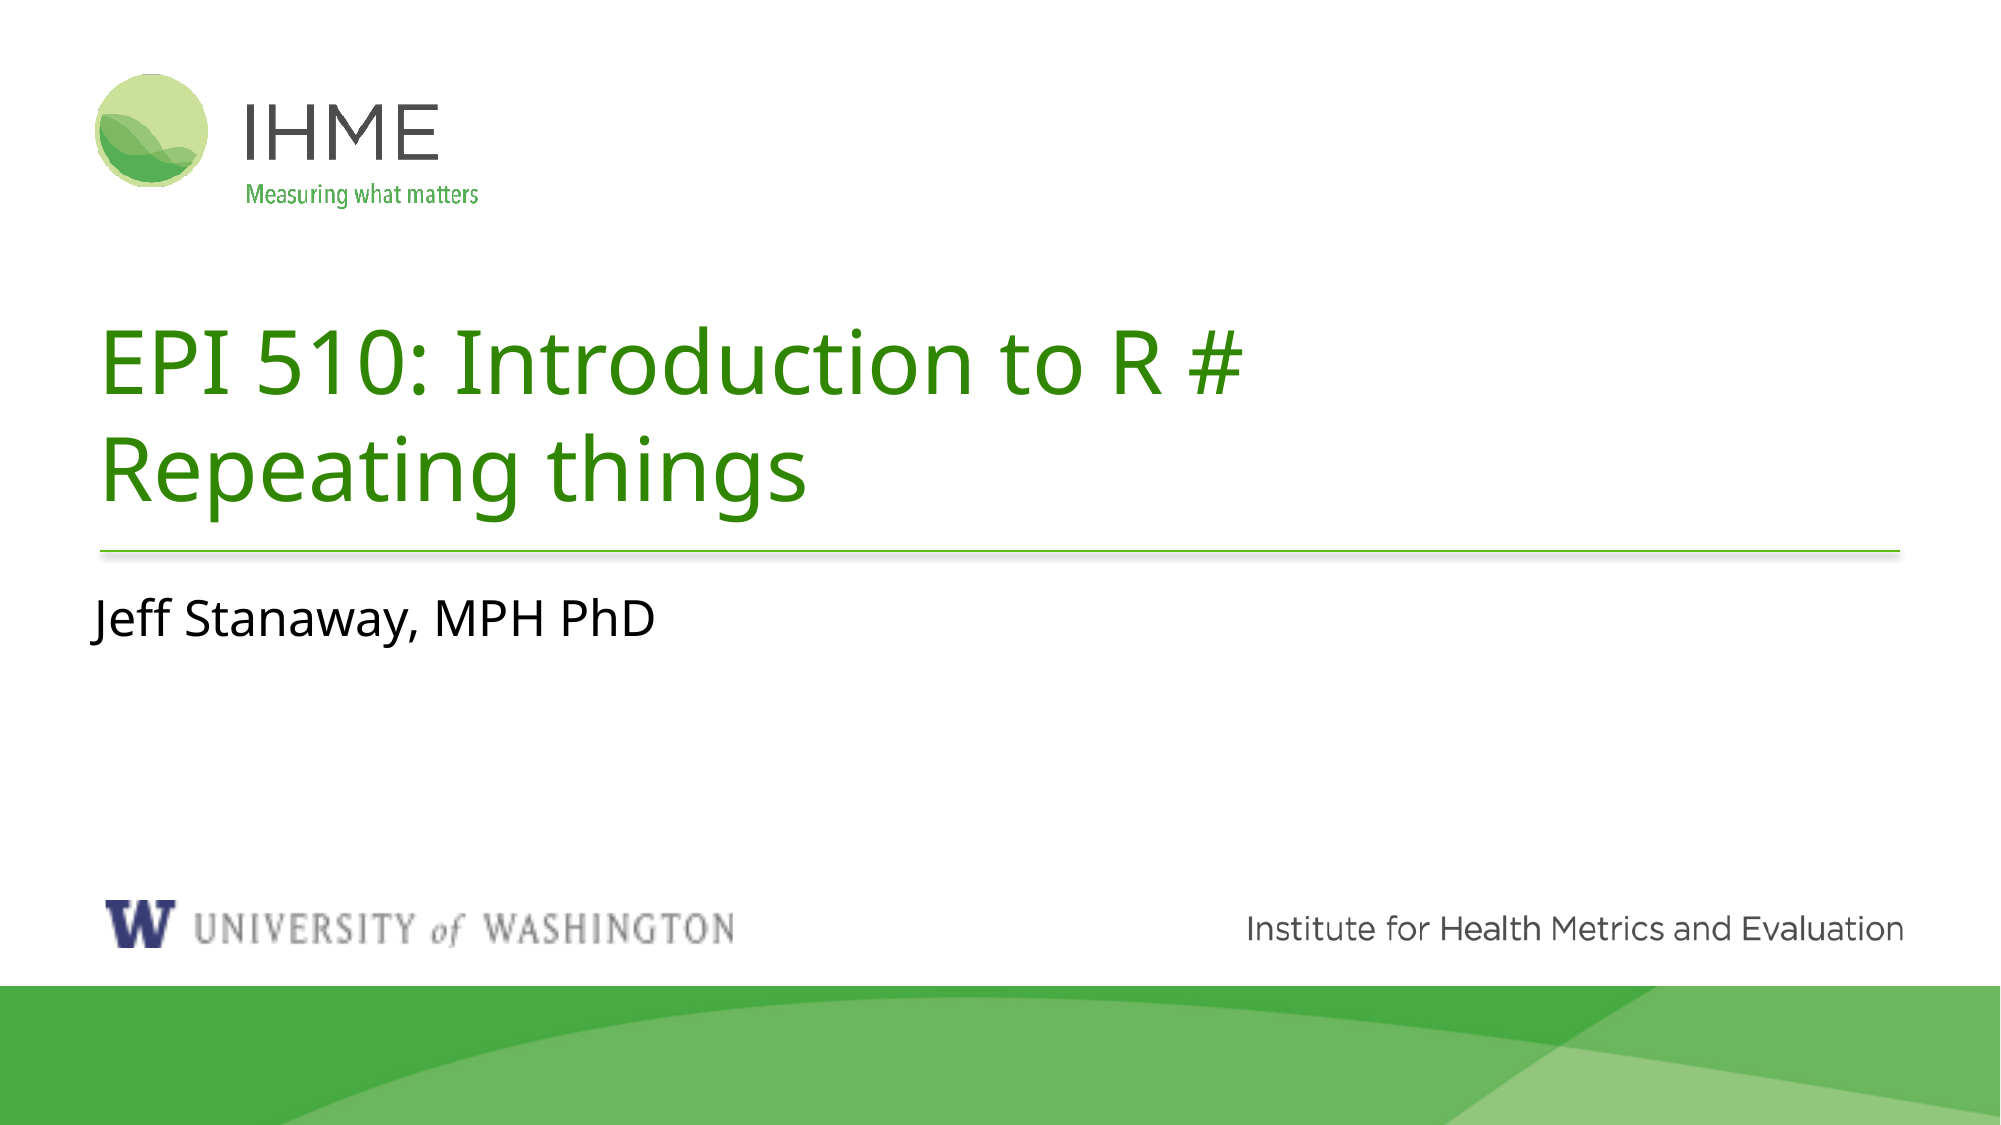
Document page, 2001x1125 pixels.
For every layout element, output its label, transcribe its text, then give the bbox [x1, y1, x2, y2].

picture [1237, 905, 1911, 948]
title EPI 510: Introduction to R # Repeating things [83, 295, 1784, 527]
picture [78, 34, 504, 247]
picture [0, 986, 2001, 1125]
list Jeff Stanaway, MPH PhD [79, 579, 1784, 650]
